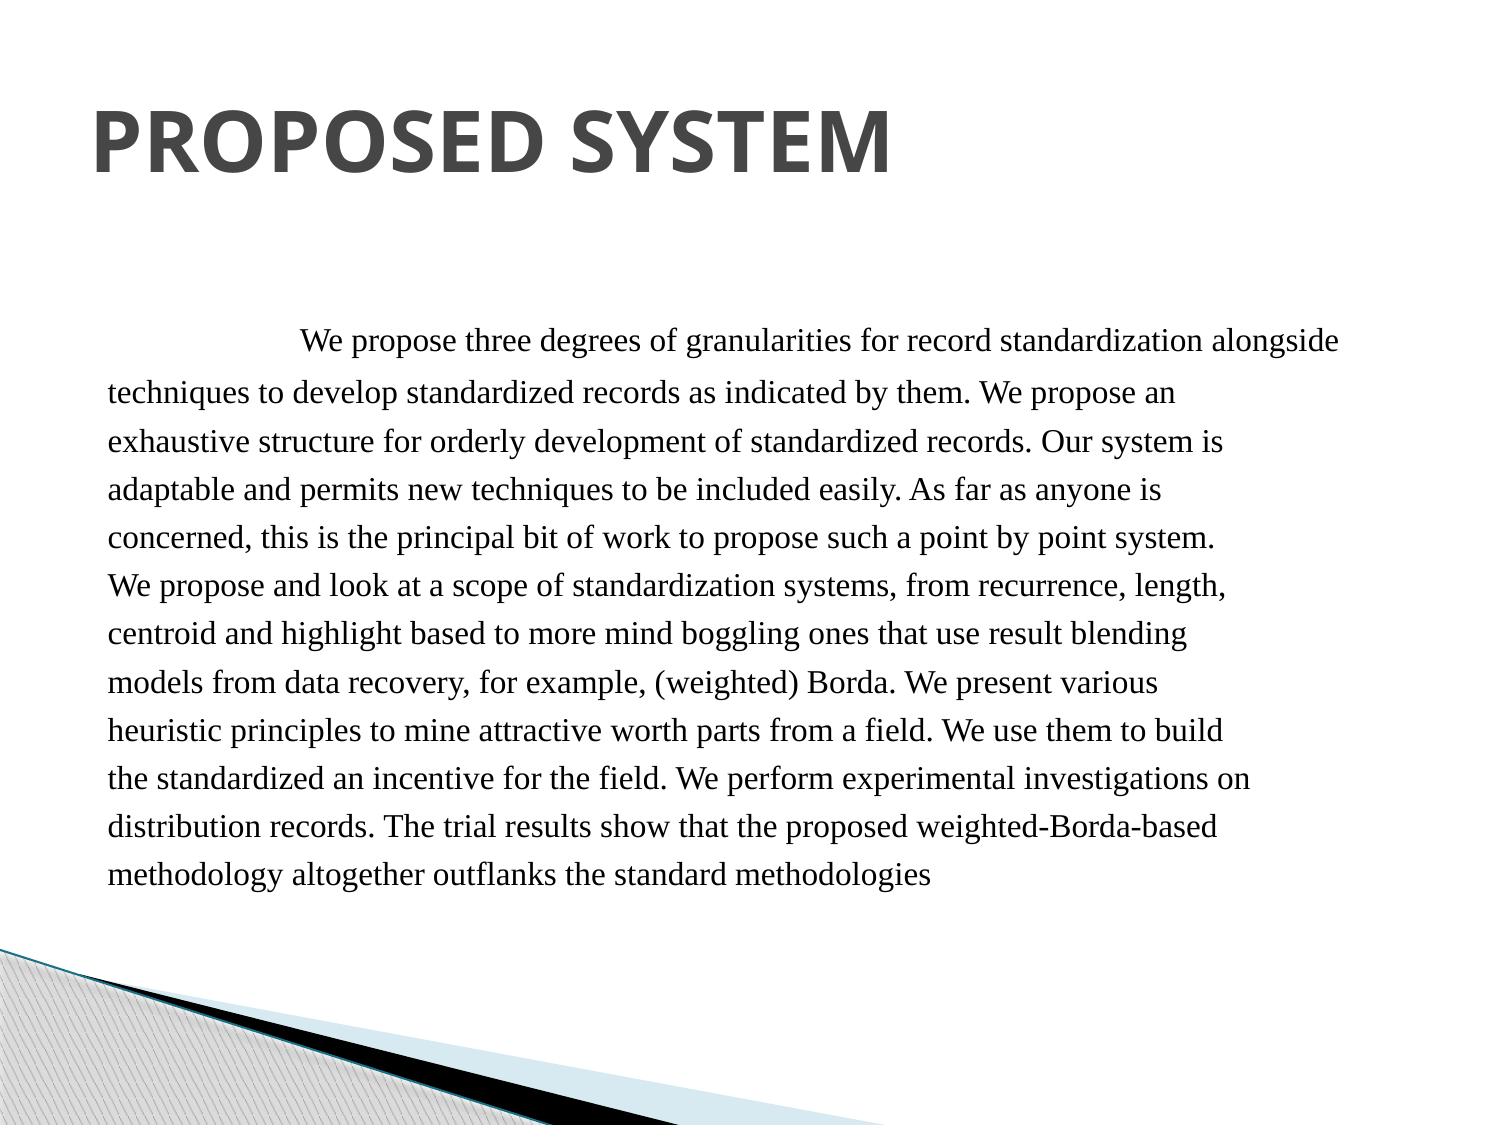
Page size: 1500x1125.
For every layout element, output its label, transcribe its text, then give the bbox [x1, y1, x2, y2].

list We propose three degrees of granularities for record standardization alongside techniques to develop standardized records as indicated by them. We propose an exhaustive structure for orderly development of standardized records. Our system is adaptable and permits new techniques to be included easily. As far as anyone is concerned, this is the principal bit of work to propose such a point by point system. We propose and look at a scope of standardization systems, from recurrence, length, centroid and highlight based to more mind boggling ones that use result blending models from data recovery, for example, (weighted) Borda. We present various heuristic principles to mine attractive worth parts from a field. We use them to build the standardized an incentive for the field. We perform experimental investigations on distribution records. The trial results show that the proposed weighted-Borda-based methodology altogether outflanks the standard methodologies [75, 287, 1425, 986]
title PROPOSED SYSTEM [75, 45, 1425, 233]
